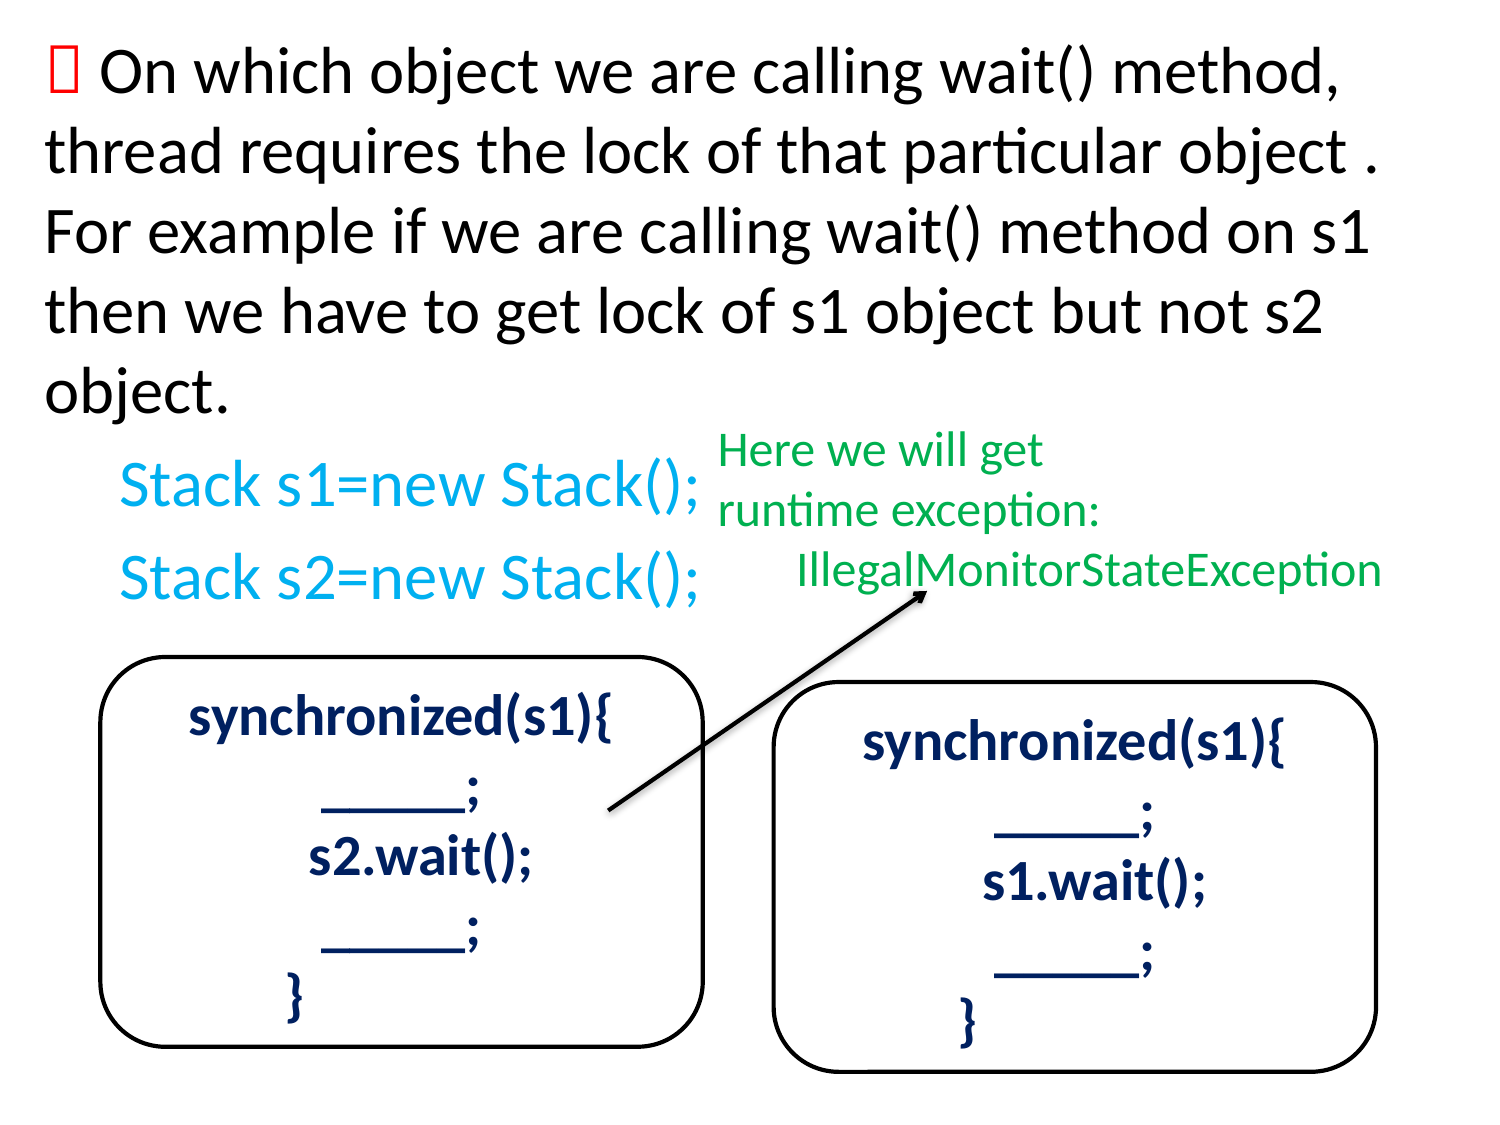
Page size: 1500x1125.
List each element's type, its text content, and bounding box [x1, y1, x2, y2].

text_box Here we will get runtime exception: IllegalMonitorStateException [702, 408, 1459, 604]
text_box synchronized(s1){ _____; s2.wait(); _____; } [98, 654, 705, 1049]
text_box synchronized(s1){ _____; s1.wait(); _____; } [771, 679, 1379, 1074]
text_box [608, 590, 928, 811]
list  On which object we are calling wait() method, thread requires the lock of that particular object . For example if we are calling wait() method on s1 then we have to get lock of s1 object but not s2 object. Stack s1=new Stack(); Stack s2=new Stack(); [29, 19, 1483, 1106]
